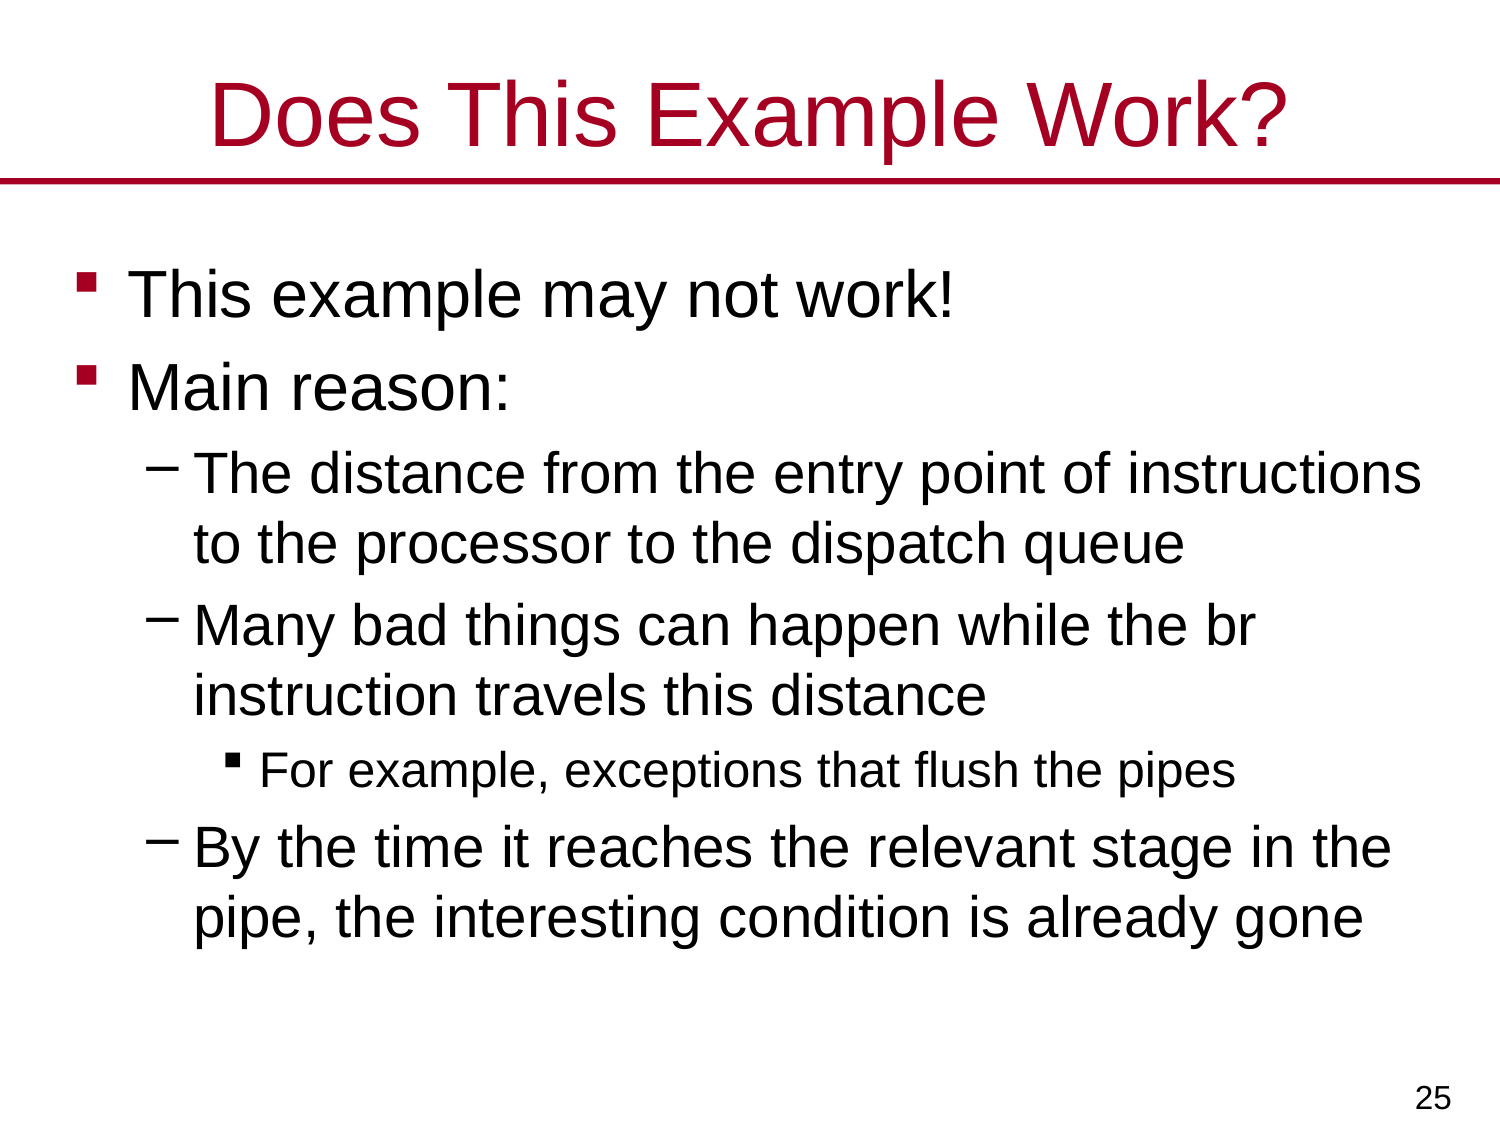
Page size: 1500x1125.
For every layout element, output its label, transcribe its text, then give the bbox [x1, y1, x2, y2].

title Does This Example Work? [0, 44, 1500, 175]
list This example may not work! Main reason: The distance from the entry point of instructions to the processor to the dispatch queue Many bad things can happen while the br instruction travels this distance For example, exceptions that flush the pipes By the time it reaches the relevant stage in the pipe, the interesting condition is already gone [56, 242, 1444, 1014]
